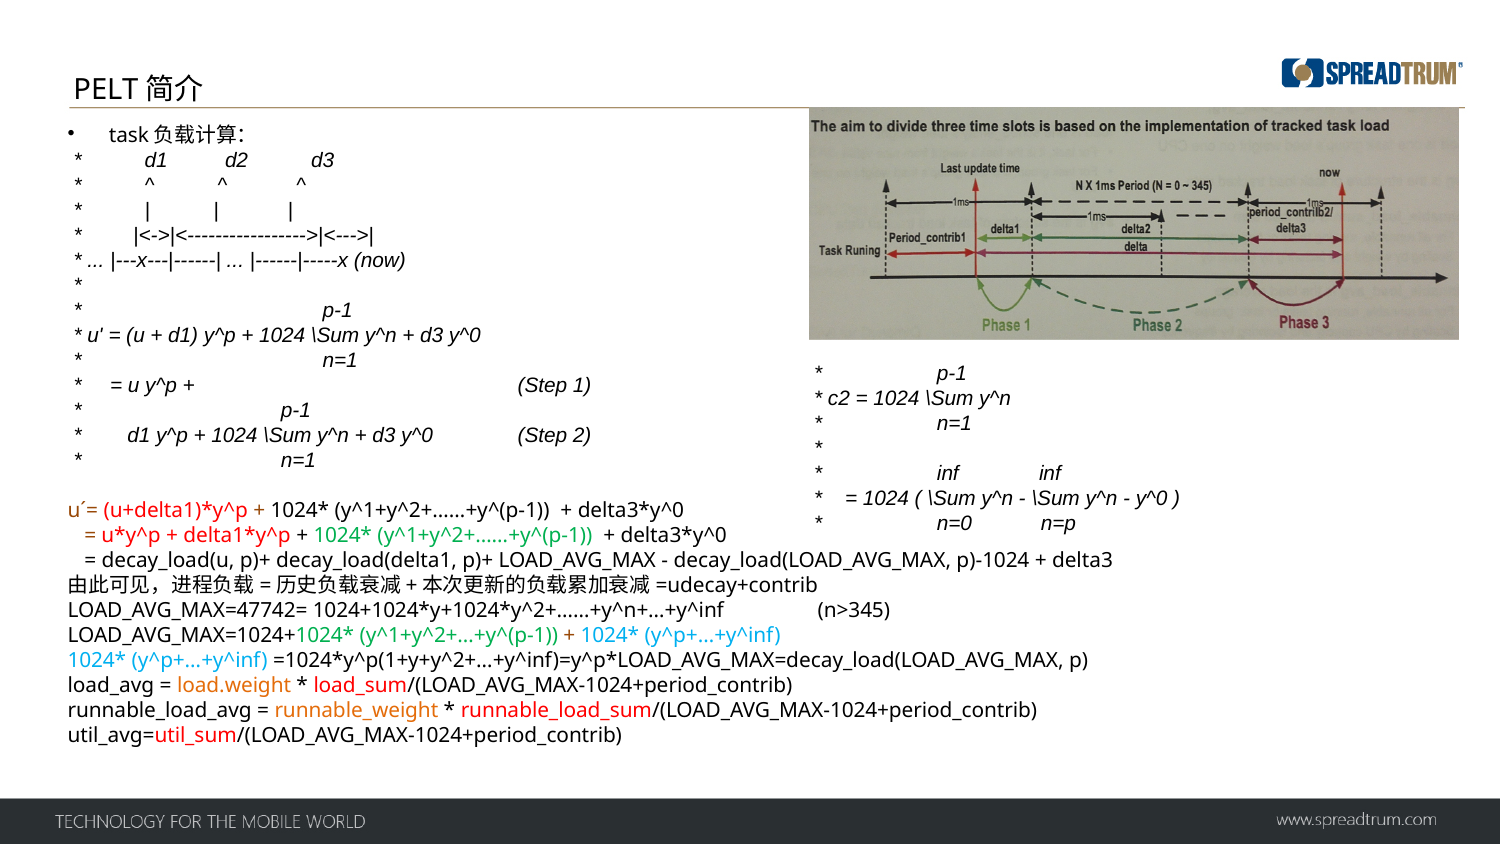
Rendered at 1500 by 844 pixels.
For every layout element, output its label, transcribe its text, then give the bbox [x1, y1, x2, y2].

text_box task负载计算： * d1 d2 d3 * ^ ^ ^ * | | | * |<->|<----------------->|<--->| * ... |---x---|------| ... |------|-----x (now) * * p-1 * u' = (u + d1) y^p + 1024 \Sum y^n + d3 y^0 * n=1 * = u y^p + (Step 1) * p-1 * d1 y^p + 1024 \Sum y^n + d3 y^0 (Step 2) * n=1 u´= (u+delta1)*y^p + 1024* (y^1+y^2+……+y^(p-1)) + delta3*y^0 = u*y^p + delta1*y^p + 1024* (y^1+y^2+……+y^(p-1)) + delta3*y^0 = decay_load(u, p)+ decay_load(delta1, p)+ LOAD_AVG_MAX - decay_load(LOAD_AVG_MAX, p)-1024 + delta3 由此可见，进程负载=历史负载衰减+本次更新的负载累加衰减=udecay+contrib LOAD_AVG_MAX=47742= 1024+1024*y+1024*y^2+……+y^n+…+y^inf (n>345) LOAD_AVG_MAX=1024+1024* (y^1+y^2+…+y^(p-1)) + 1024* (y^p+…+y^inf) 1024* (y^p+…+y^inf) =1024*y^p(1+y+y^2+…+y^inf)=y^p*LOAD_AVG_MAX=decay_load(LOAD_AVG_MAX, p) load_avg = load.weight * load_sum/(LOAD_AVG_MAX-1024+period_contrib) runnable_load_avg = runnable_weight * runnable_load_sum/(LOAD_AVG_MAX-1024+period_contrib) util_avg=util_sum/(LOAD_AVG_MAX-1024+period_contrib) [53, 114, 1437, 788]
picture [0, 1, 1500, 844]
text_box * p-1 * c2 = 1024 \Sum y^n * n=1 * * inf inf * = 1024 ( \Sum y^n - \Sum y^n - y^0 ) * n=0 n=p [643, 327, 1211, 567]
text_box PELT简介 [58, 45, 1057, 114]
